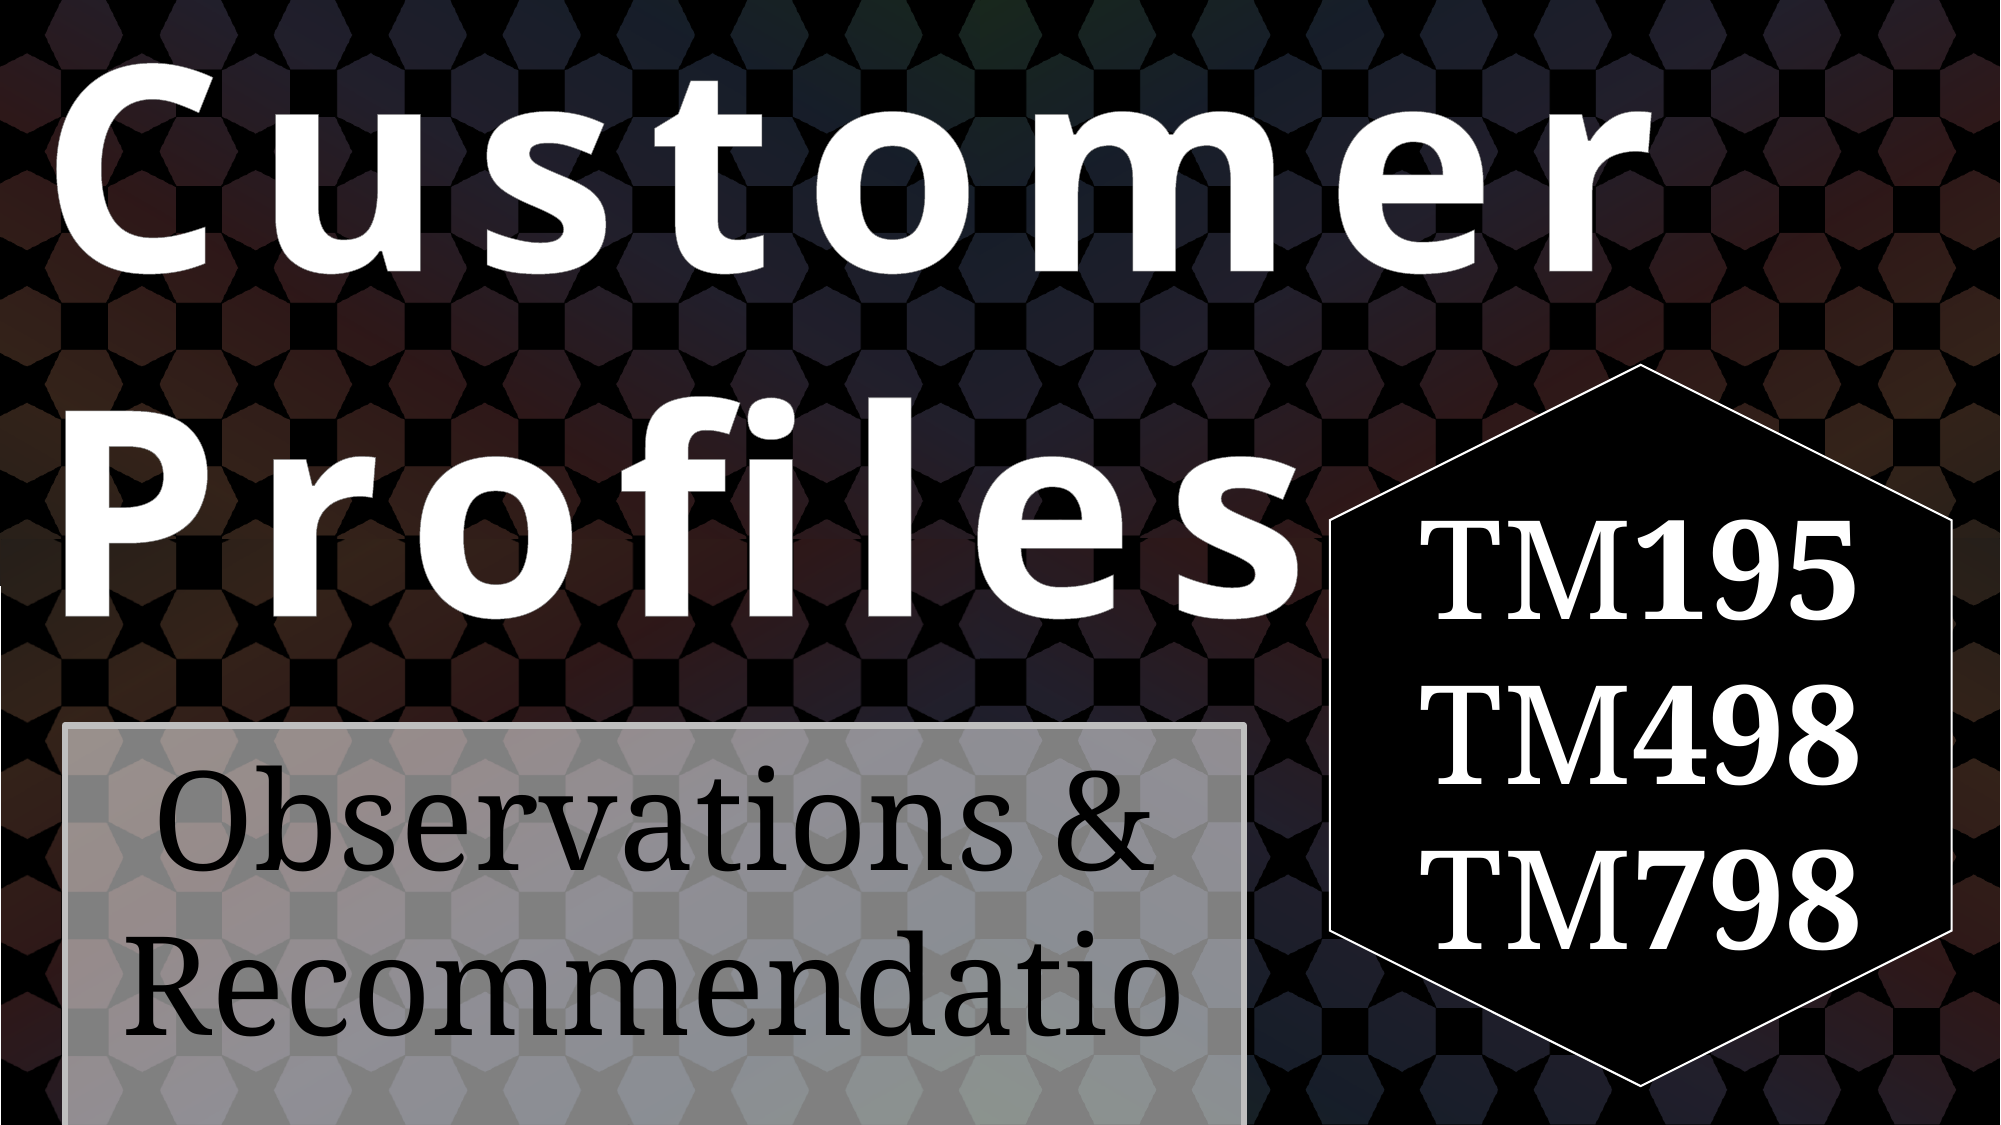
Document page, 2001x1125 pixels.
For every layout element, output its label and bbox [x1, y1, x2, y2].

text_box [1329, 364, 1952, 1087]
text_box [0, 0, 2000, 1125]
